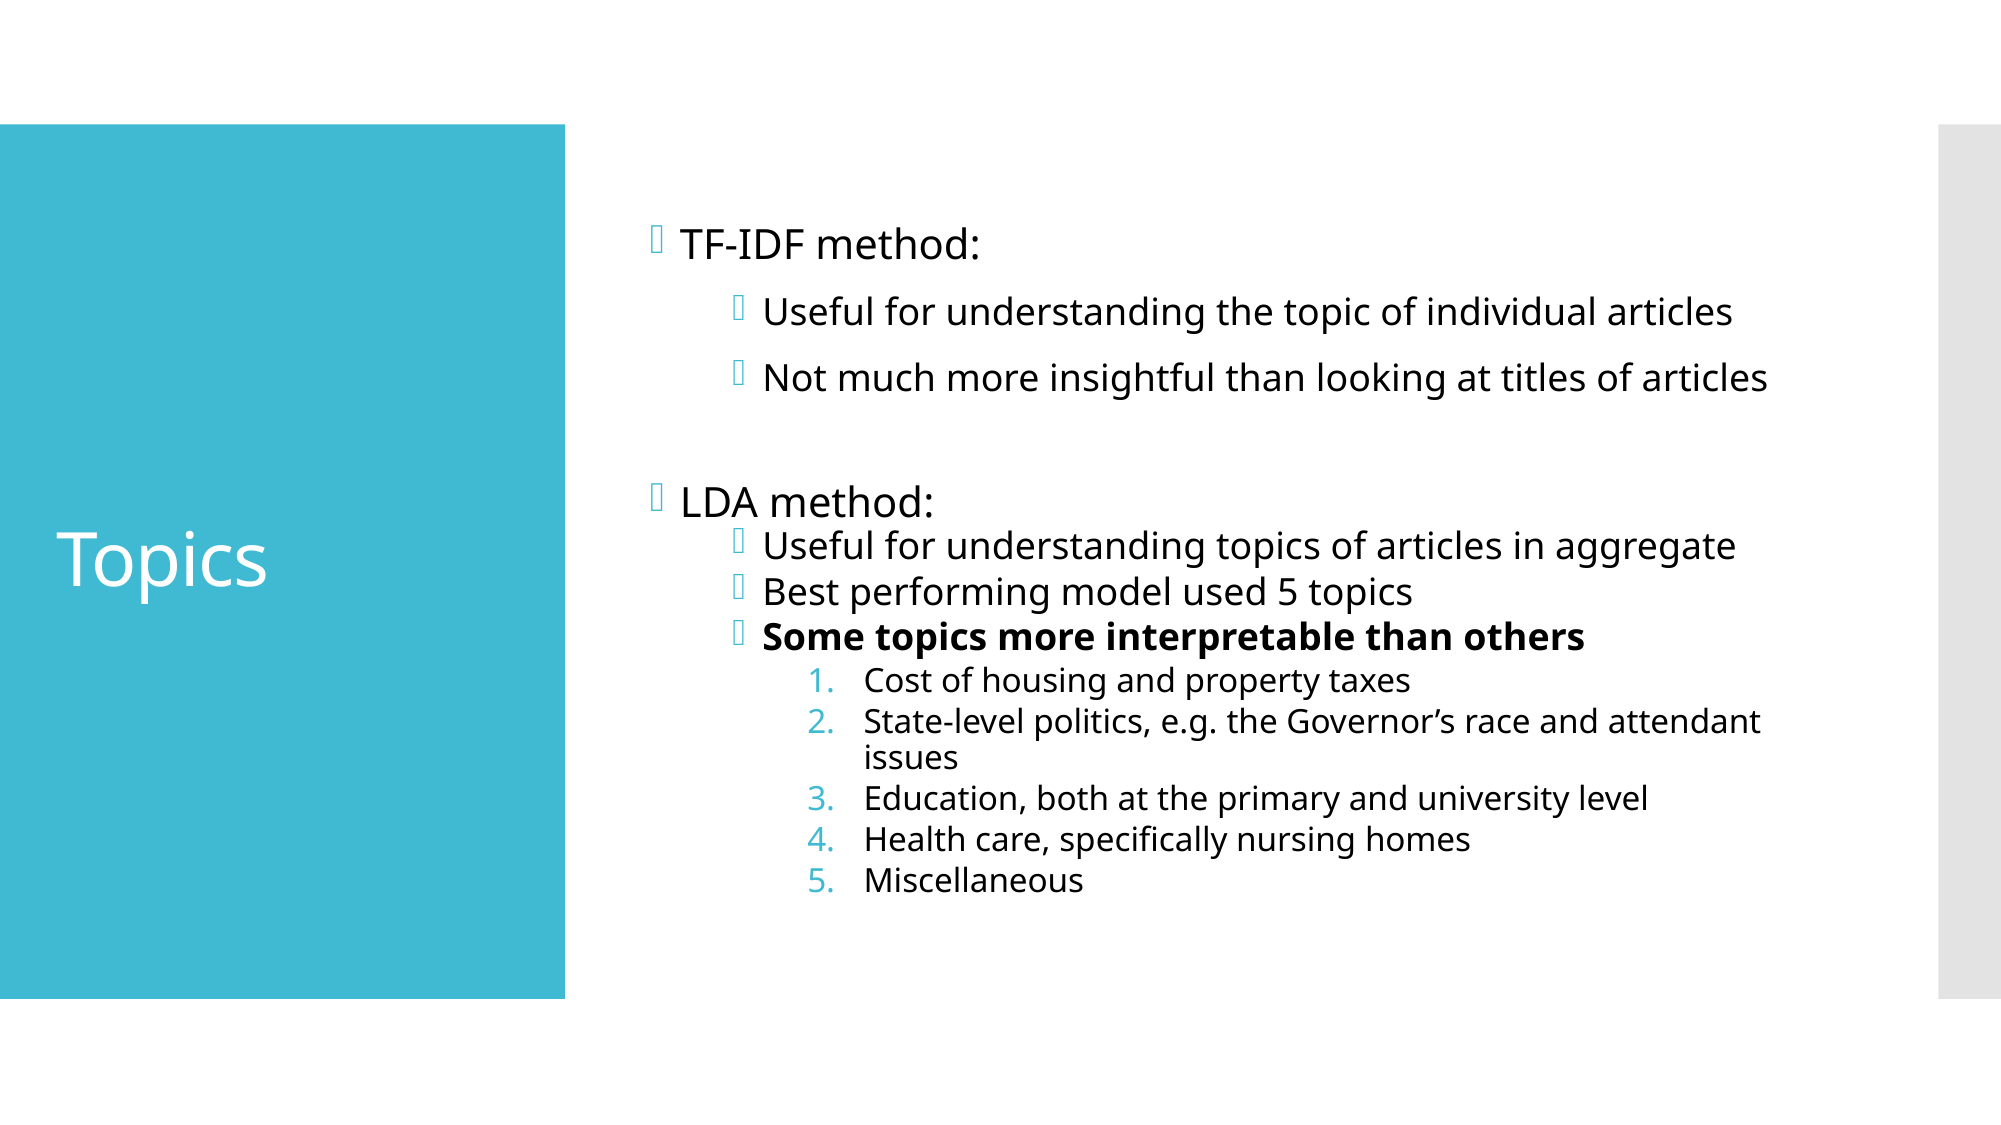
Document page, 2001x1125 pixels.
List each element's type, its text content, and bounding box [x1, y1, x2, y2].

title Topics [41, 184, 525, 940]
list TF-IDF method: Useful for understanding the topic of individual articles Not much more insightful than looking at titles of articles LDA method: Useful for understanding topics of articles in aggregate Best performing model used 5 topics Some topics more interpretable than others Cost of housing and property taxes State-level politics, e.g. the Governor’s race and attendant issues Education, both at the primary and university level Health care, specifically nursing homes Miscellaneous [634, 141, 1835, 982]
